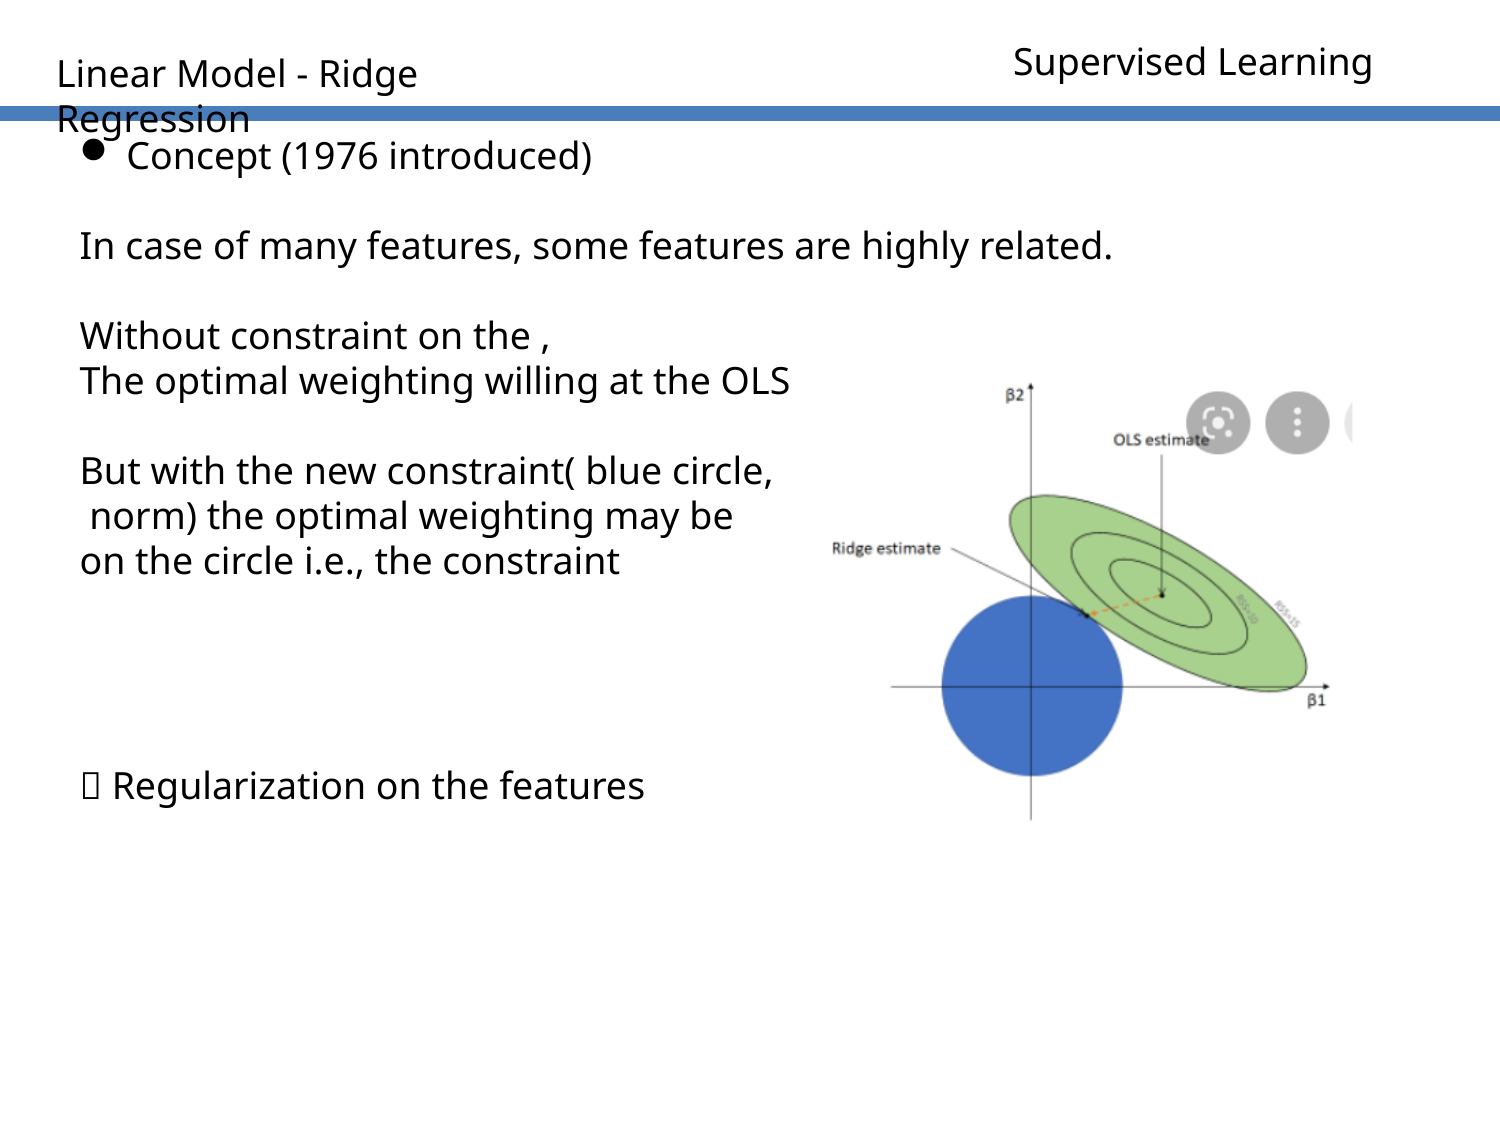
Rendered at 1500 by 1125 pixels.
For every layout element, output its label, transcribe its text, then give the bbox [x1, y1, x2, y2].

text_box Supervised Learning [998, 30, 1456, 91]
text_box Linear Model - Ridge Regression [41, 42, 632, 148]
picture [832, 377, 1353, 838]
